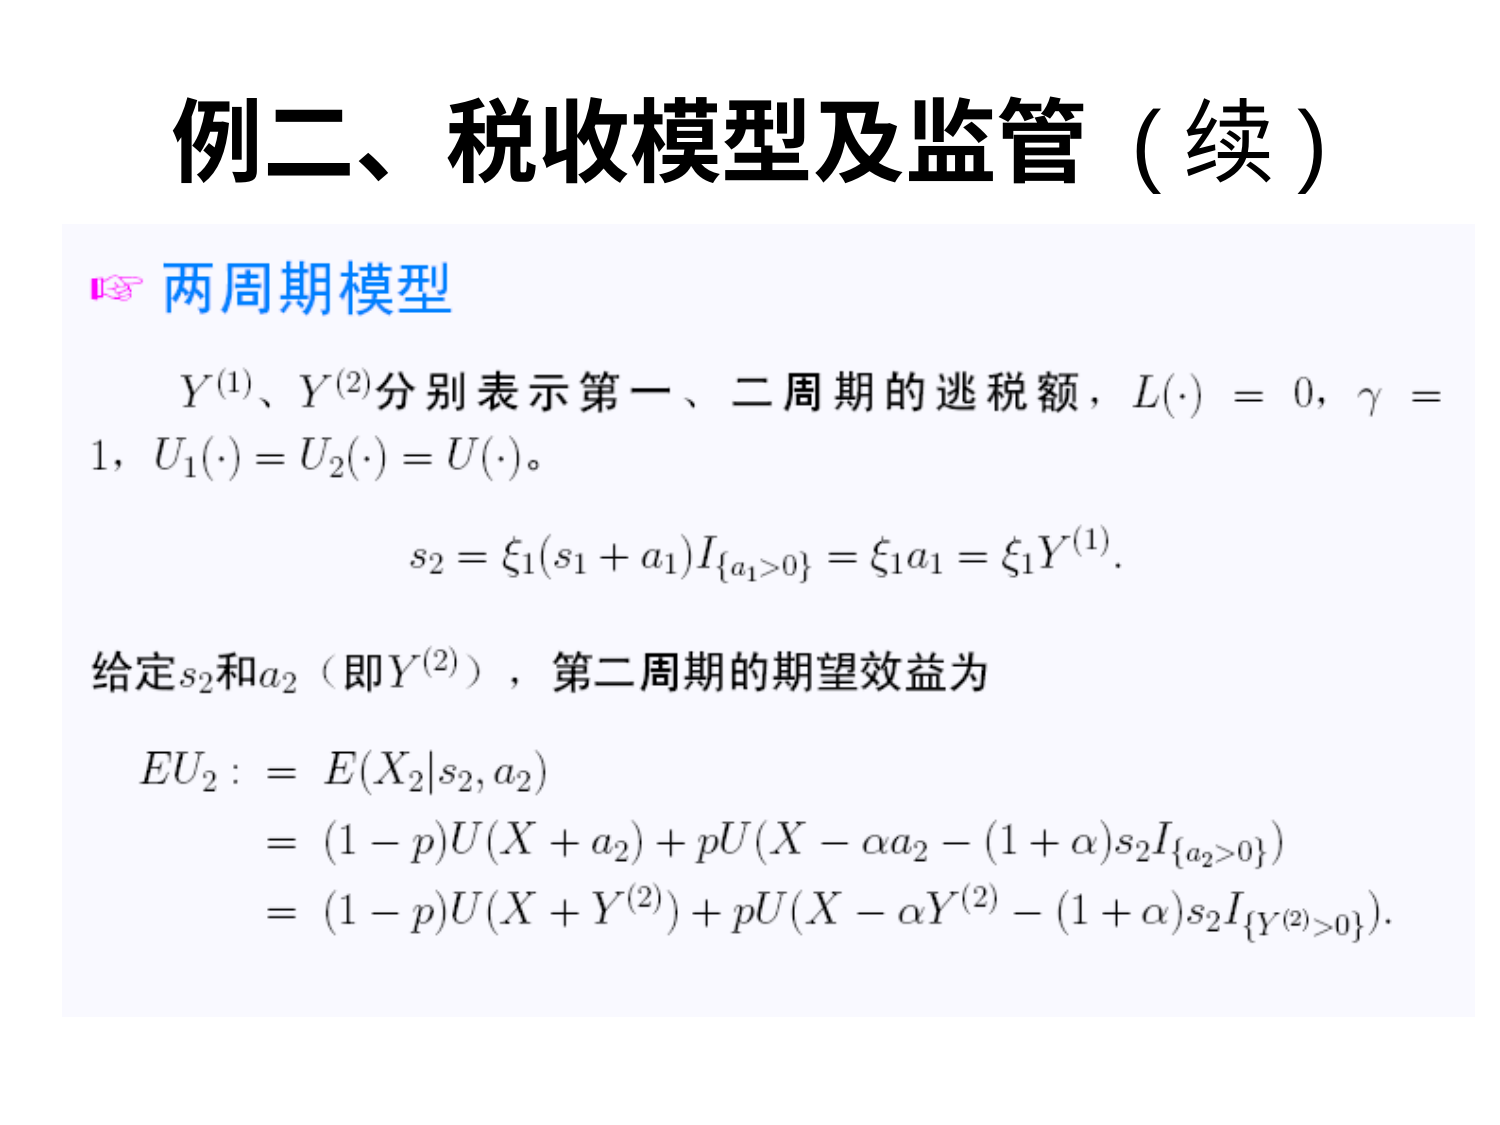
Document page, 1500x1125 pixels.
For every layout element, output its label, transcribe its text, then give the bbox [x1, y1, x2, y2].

title 例二、税收模型及监管 (续) [74, 44, 1426, 223]
picture [62, 224, 1476, 1017]
